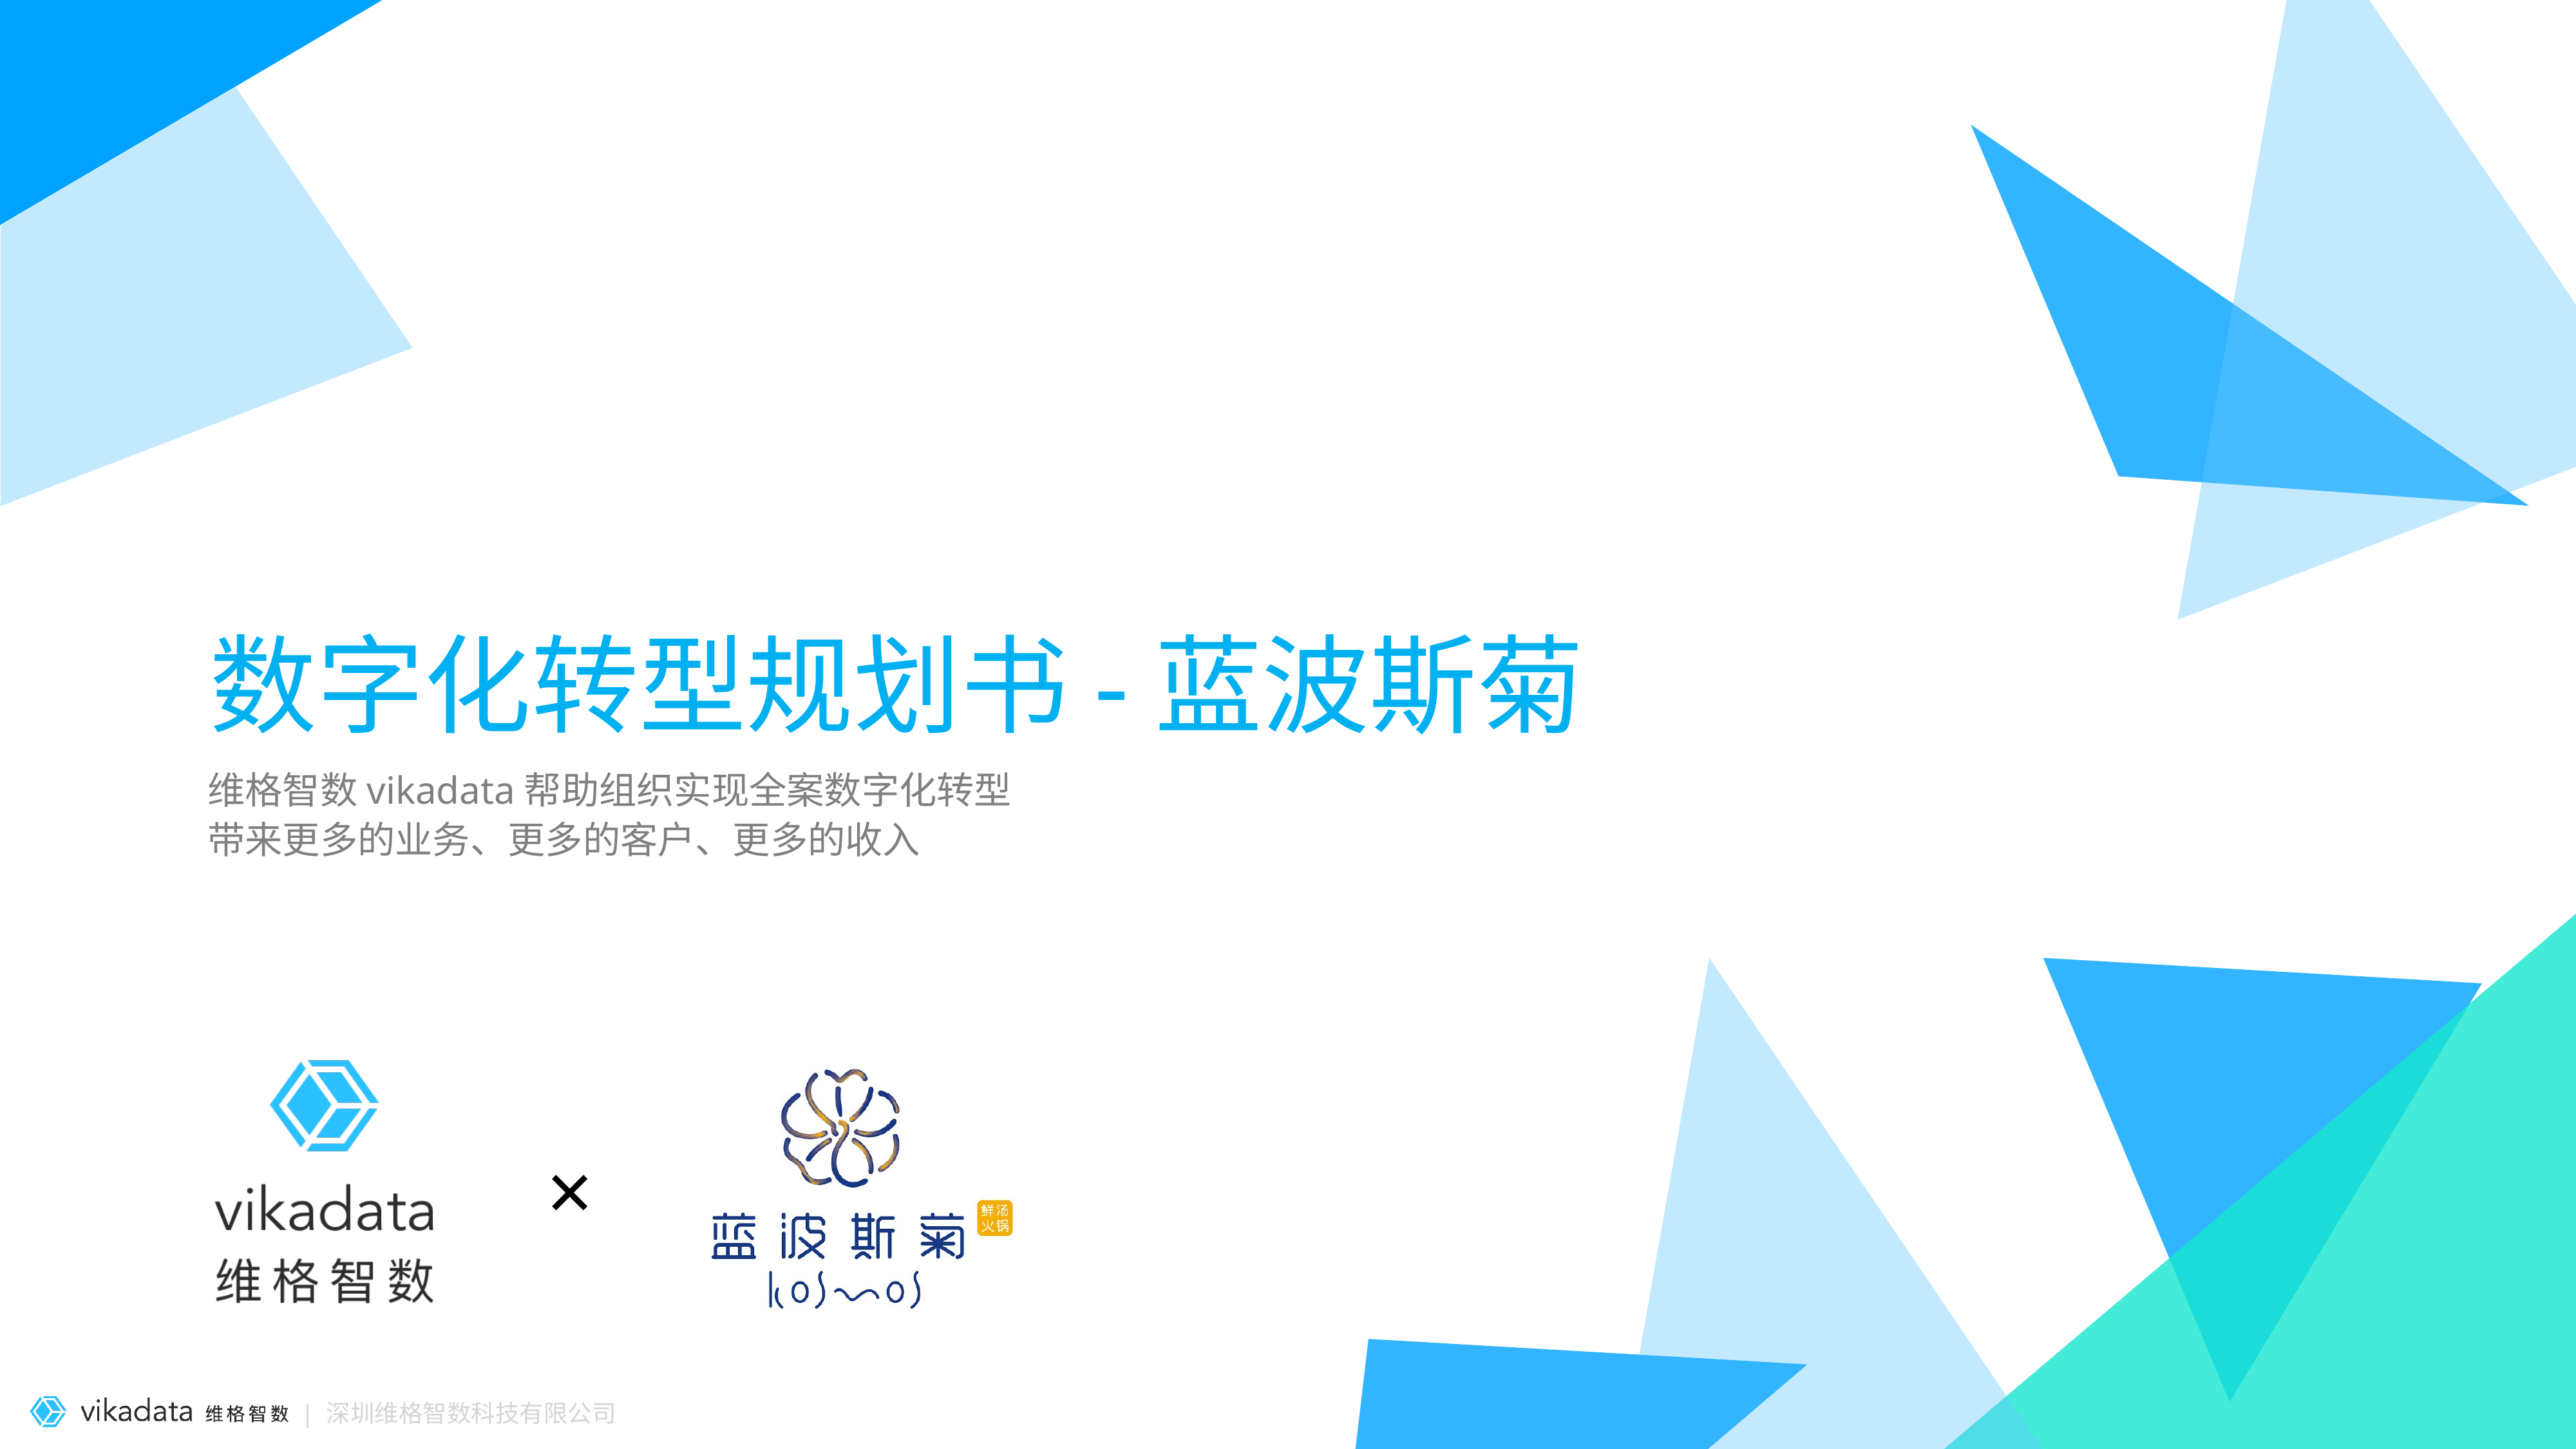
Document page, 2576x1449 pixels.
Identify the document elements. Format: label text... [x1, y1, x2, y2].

picture [12, 972, 545, 1449]
text_box 数字化转型规划书-蓝波斯菊 [200, 612, 2075, 751]
text_box × [545, 1133, 636, 1245]
text_box 维格智数vikadata帮助组织实现全案数字化转型 带来更多的业务、更多的客户、更多的收入 [200, 754, 1513, 869]
picture [694, 1052, 1028, 1331]
